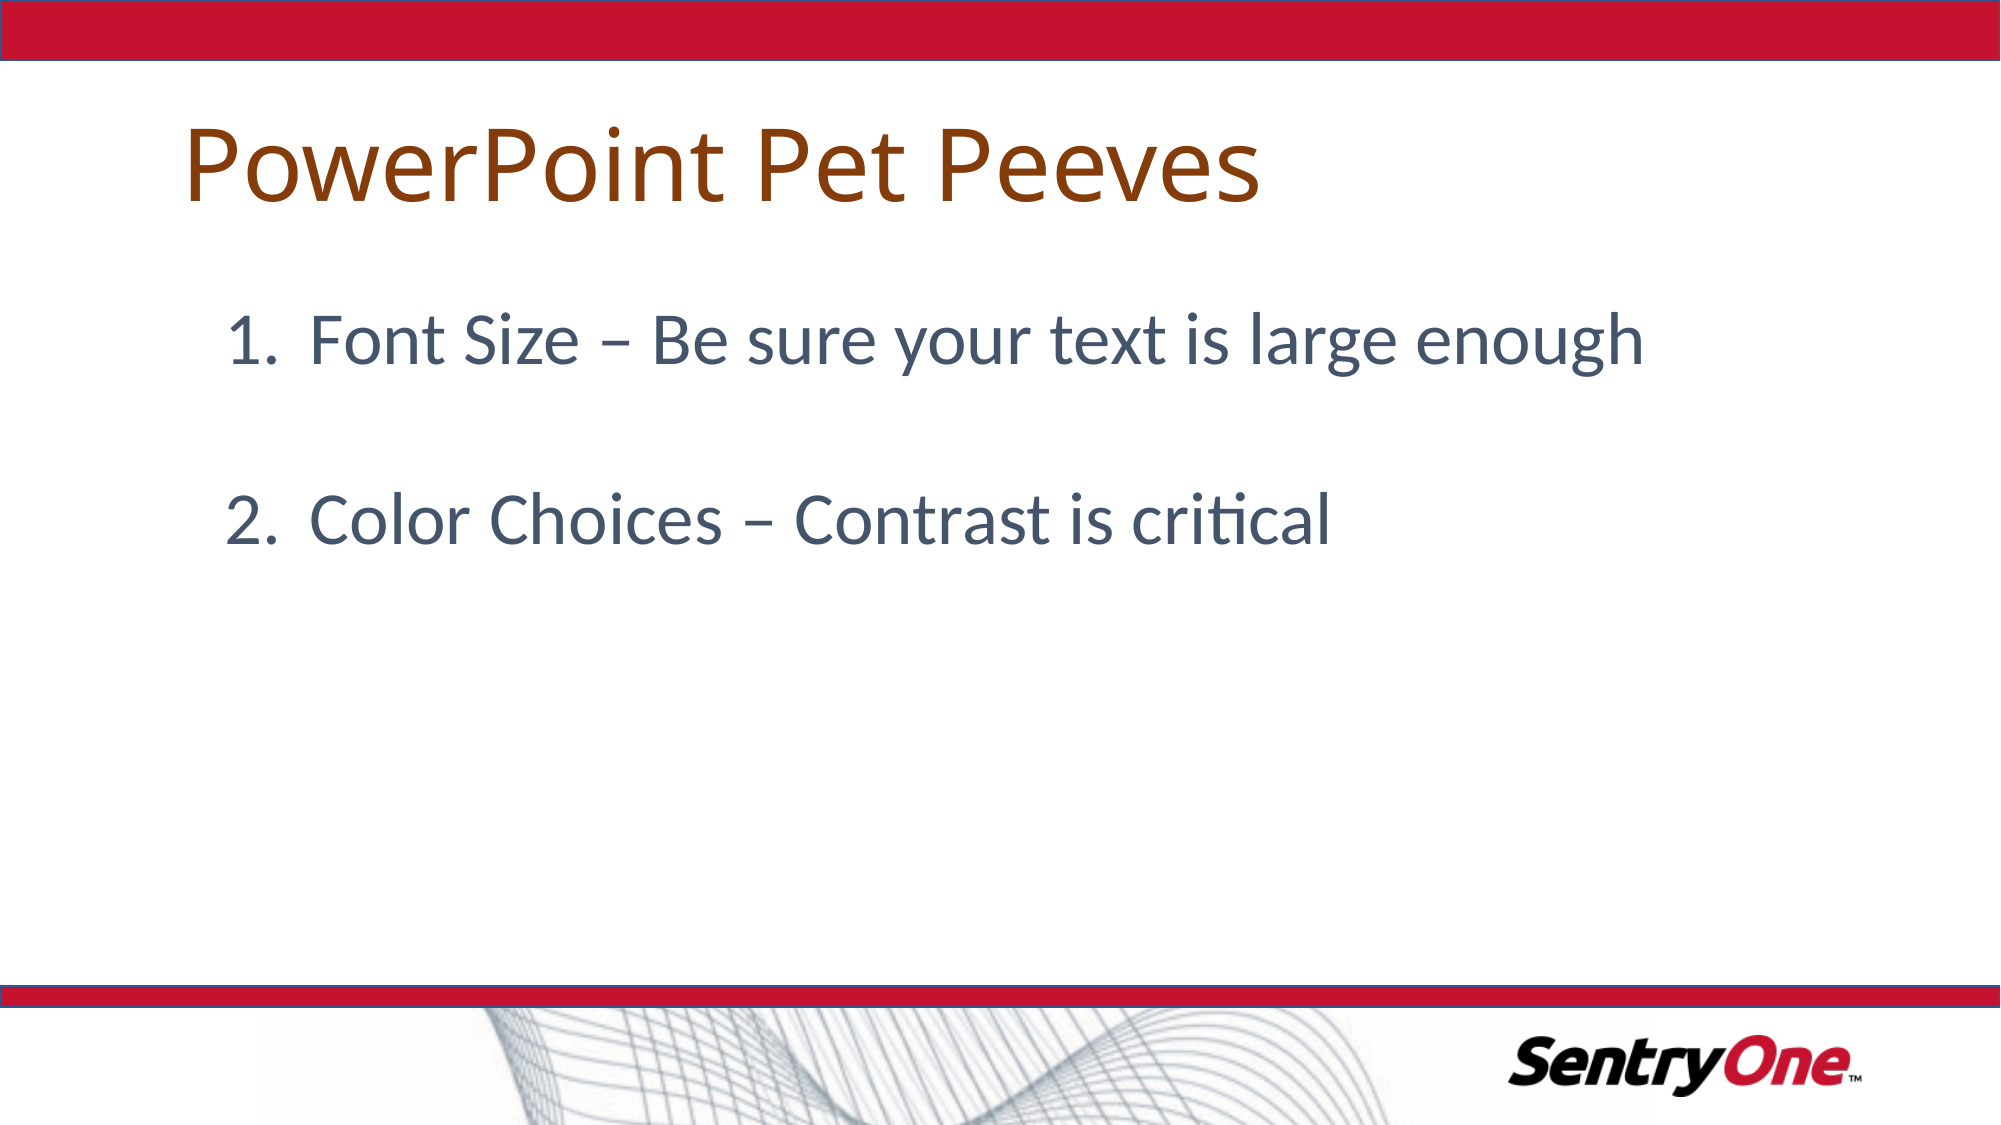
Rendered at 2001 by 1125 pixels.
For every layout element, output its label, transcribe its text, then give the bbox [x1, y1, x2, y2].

picture [255, 1008, 1863, 1125]
text_box Font Size – Be sure your text is large enough Color Choices – Contrast is critical [181, 282, 1819, 707]
title PowerPoint Pet Peeves [181, 113, 1850, 224]
